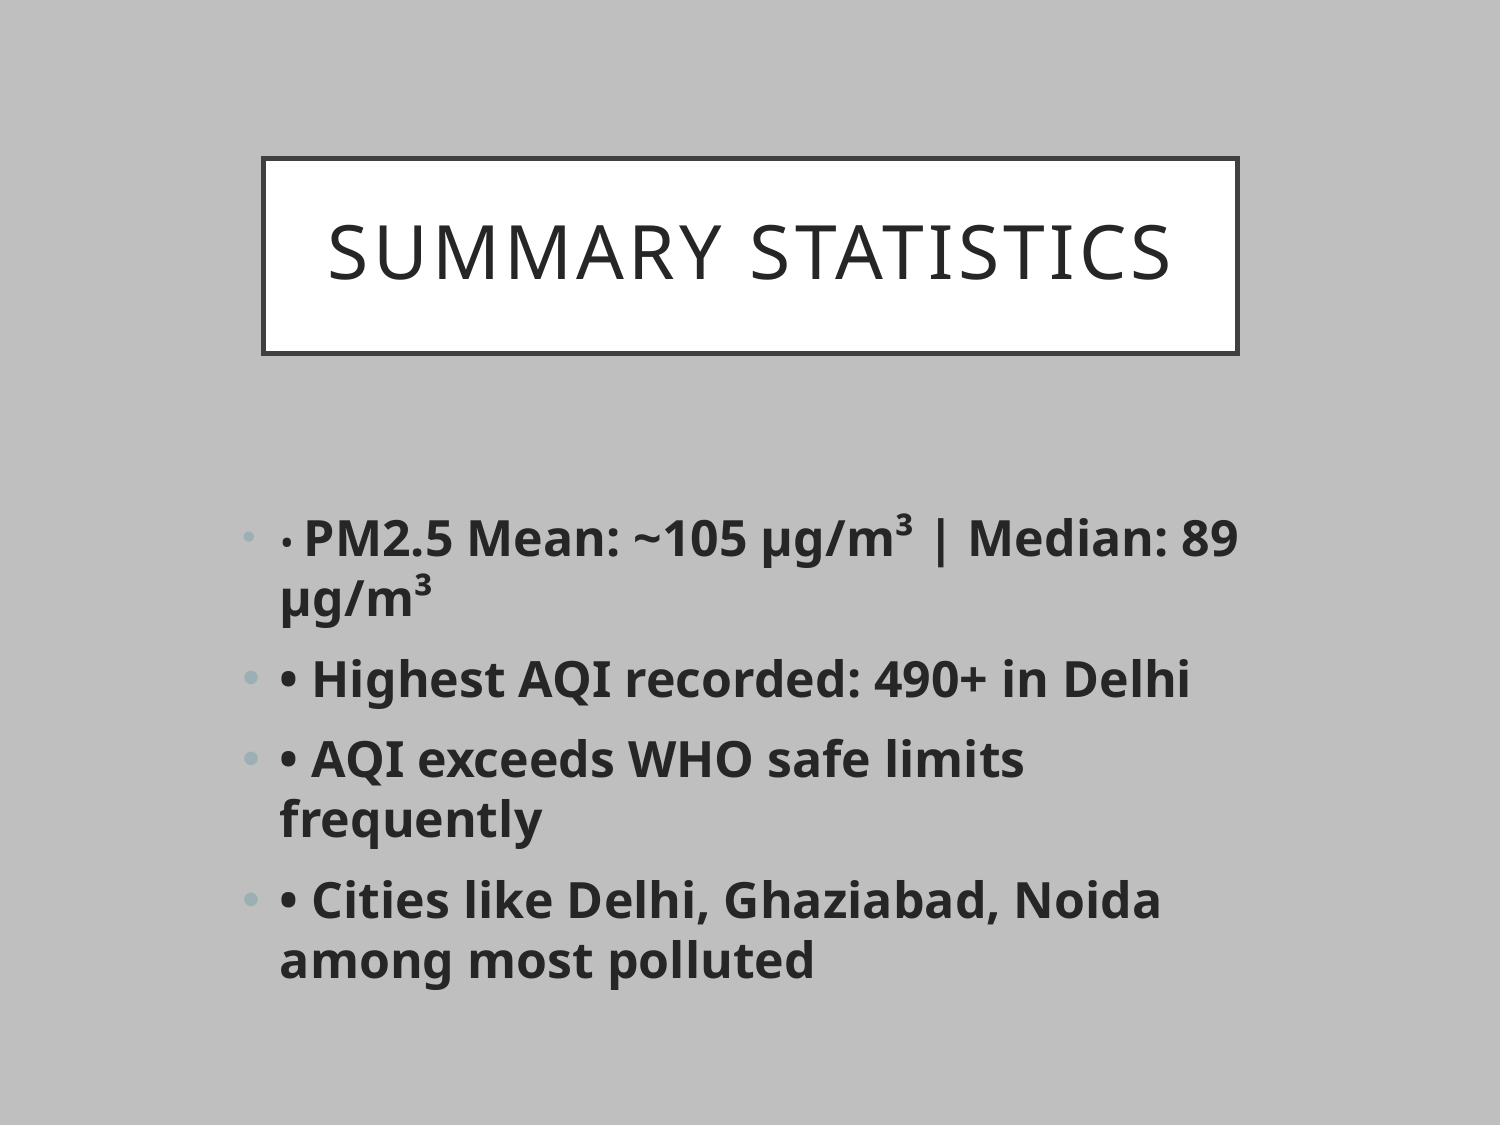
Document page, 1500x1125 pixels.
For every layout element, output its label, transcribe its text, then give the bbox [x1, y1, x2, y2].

list • PM2.5 Mean: ~105 µg/m³ | Median: 89 µg/m³ • Highest AQI recorded: 490+ in Delhi • AQI exceeds WHO safe limits frequently • Cities like Delhi, Ghaziabad, Noida among most polluted [227, 498, 1295, 1008]
title Summary Statistics [261, 156, 1240, 356]
